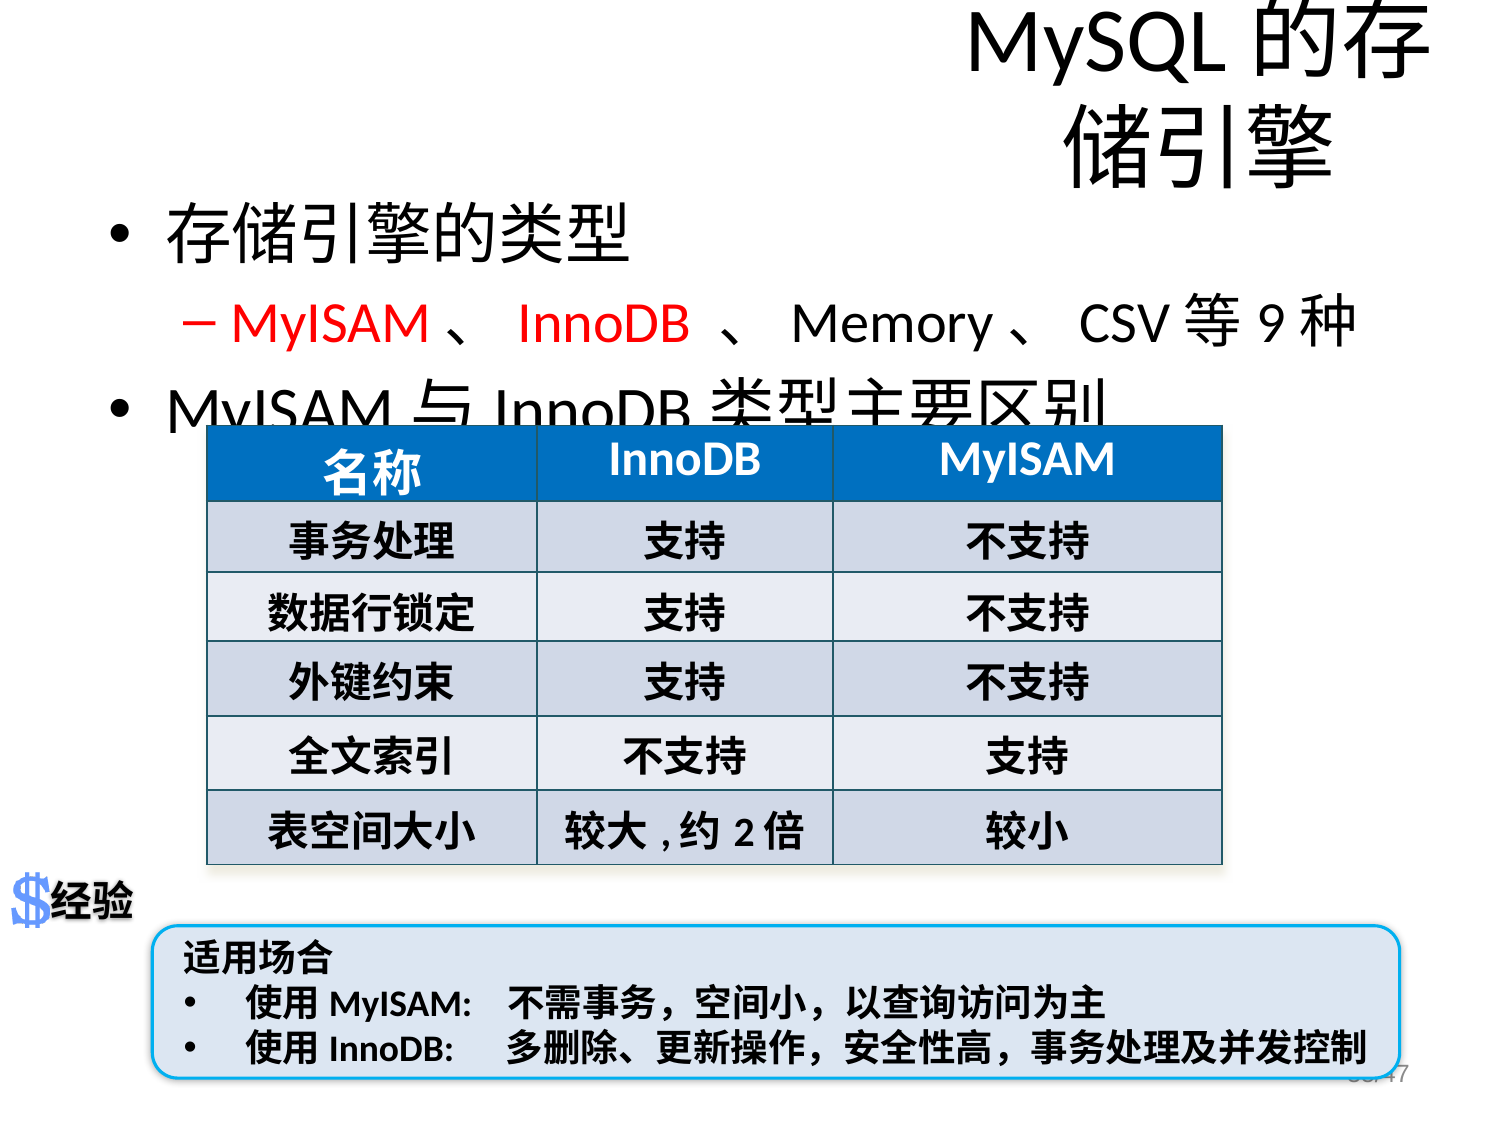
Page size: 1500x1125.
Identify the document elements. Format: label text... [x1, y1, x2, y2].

table_cell 不支持 [538, 717, 832, 789]
table_cell 较大,约2倍 [538, 791, 832, 864]
table_cell 事务处理 [208, 502, 536, 571]
table_cell 支持 [538, 502, 832, 571]
table_header 名称 [208, 426, 536, 500]
table_cell 较小 [834, 791, 1221, 864]
table_cell 数据行锁定 [208, 573, 536, 640]
table_cell 支持 [538, 642, 832, 715]
title MySQL的存储引擎 [927, 46, 1471, 133]
table_header MyISAM [834, 426, 1221, 500]
table_cell 不支持 [834, 573, 1221, 640]
table_cell 支持 [834, 717, 1221, 789]
slide_number 35/47 [1074, 1042, 1425, 1103]
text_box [11, 866, 151, 933]
table_cell 不支持 [834, 502, 1221, 571]
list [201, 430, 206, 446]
table_cell 表空间大小 [208, 791, 536, 864]
table_cell 外键约束 [208, 642, 536, 715]
text_box 适用场合 使用MyISAM: 不需事务，空间小，以查询访问为主 使用InnoDB: 多删除、更新操作，安全性高，事务处理及并发控制 [152, 925, 1400, 1079]
table_cell 支持 [538, 573, 832, 640]
table_cell 不支持 [834, 642, 1221, 715]
list 存储引擎的类型 MyISAM、InnoDB 、Memory、CSV等9种 MyISAM与InnoDB类型主要区别 [93, 184, 1418, 446]
table_cell 全文索引 [208, 717, 536, 789]
table_header InnoDB [538, 426, 832, 500]
